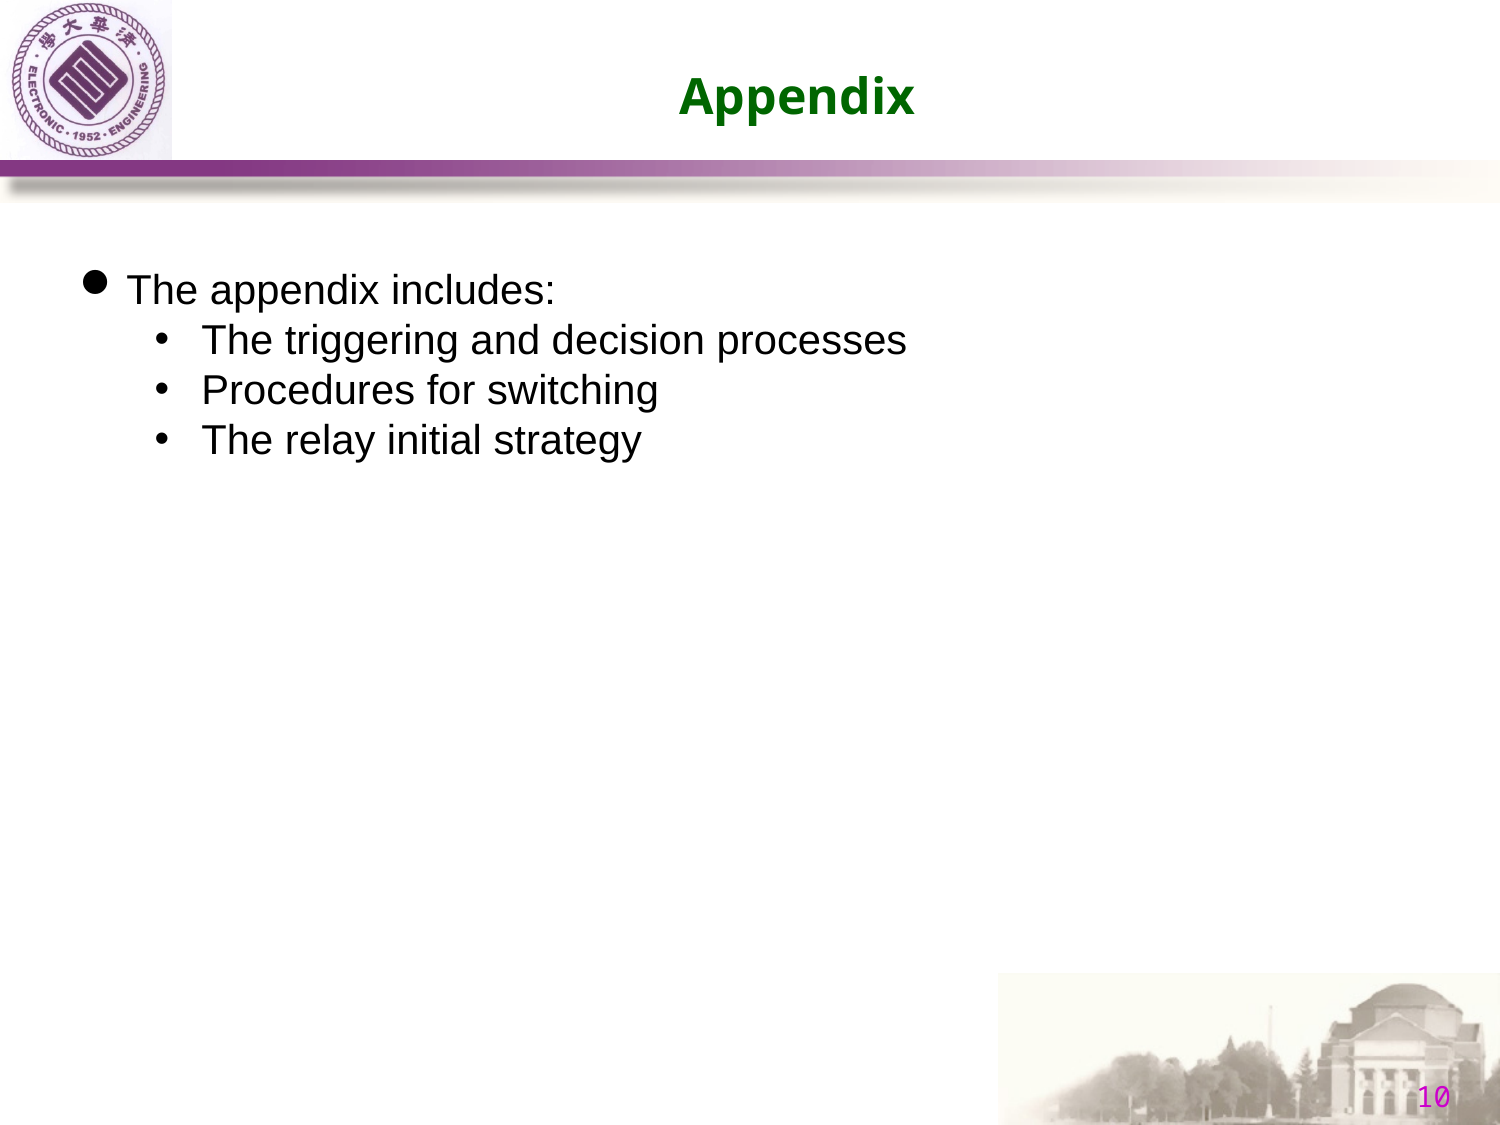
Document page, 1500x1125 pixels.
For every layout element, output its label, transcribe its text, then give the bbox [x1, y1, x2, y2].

picture [0, 0, 1500, 203]
text_box Appendix [170, 30, 1425, 160]
text_box The appendix includes: The triggering and decision processes Procedures for switching The relay initial strategy [64, 255, 1164, 471]
slide_number 10 [1115, 1070, 1467, 1114]
picture [998, 973, 1500, 1125]
